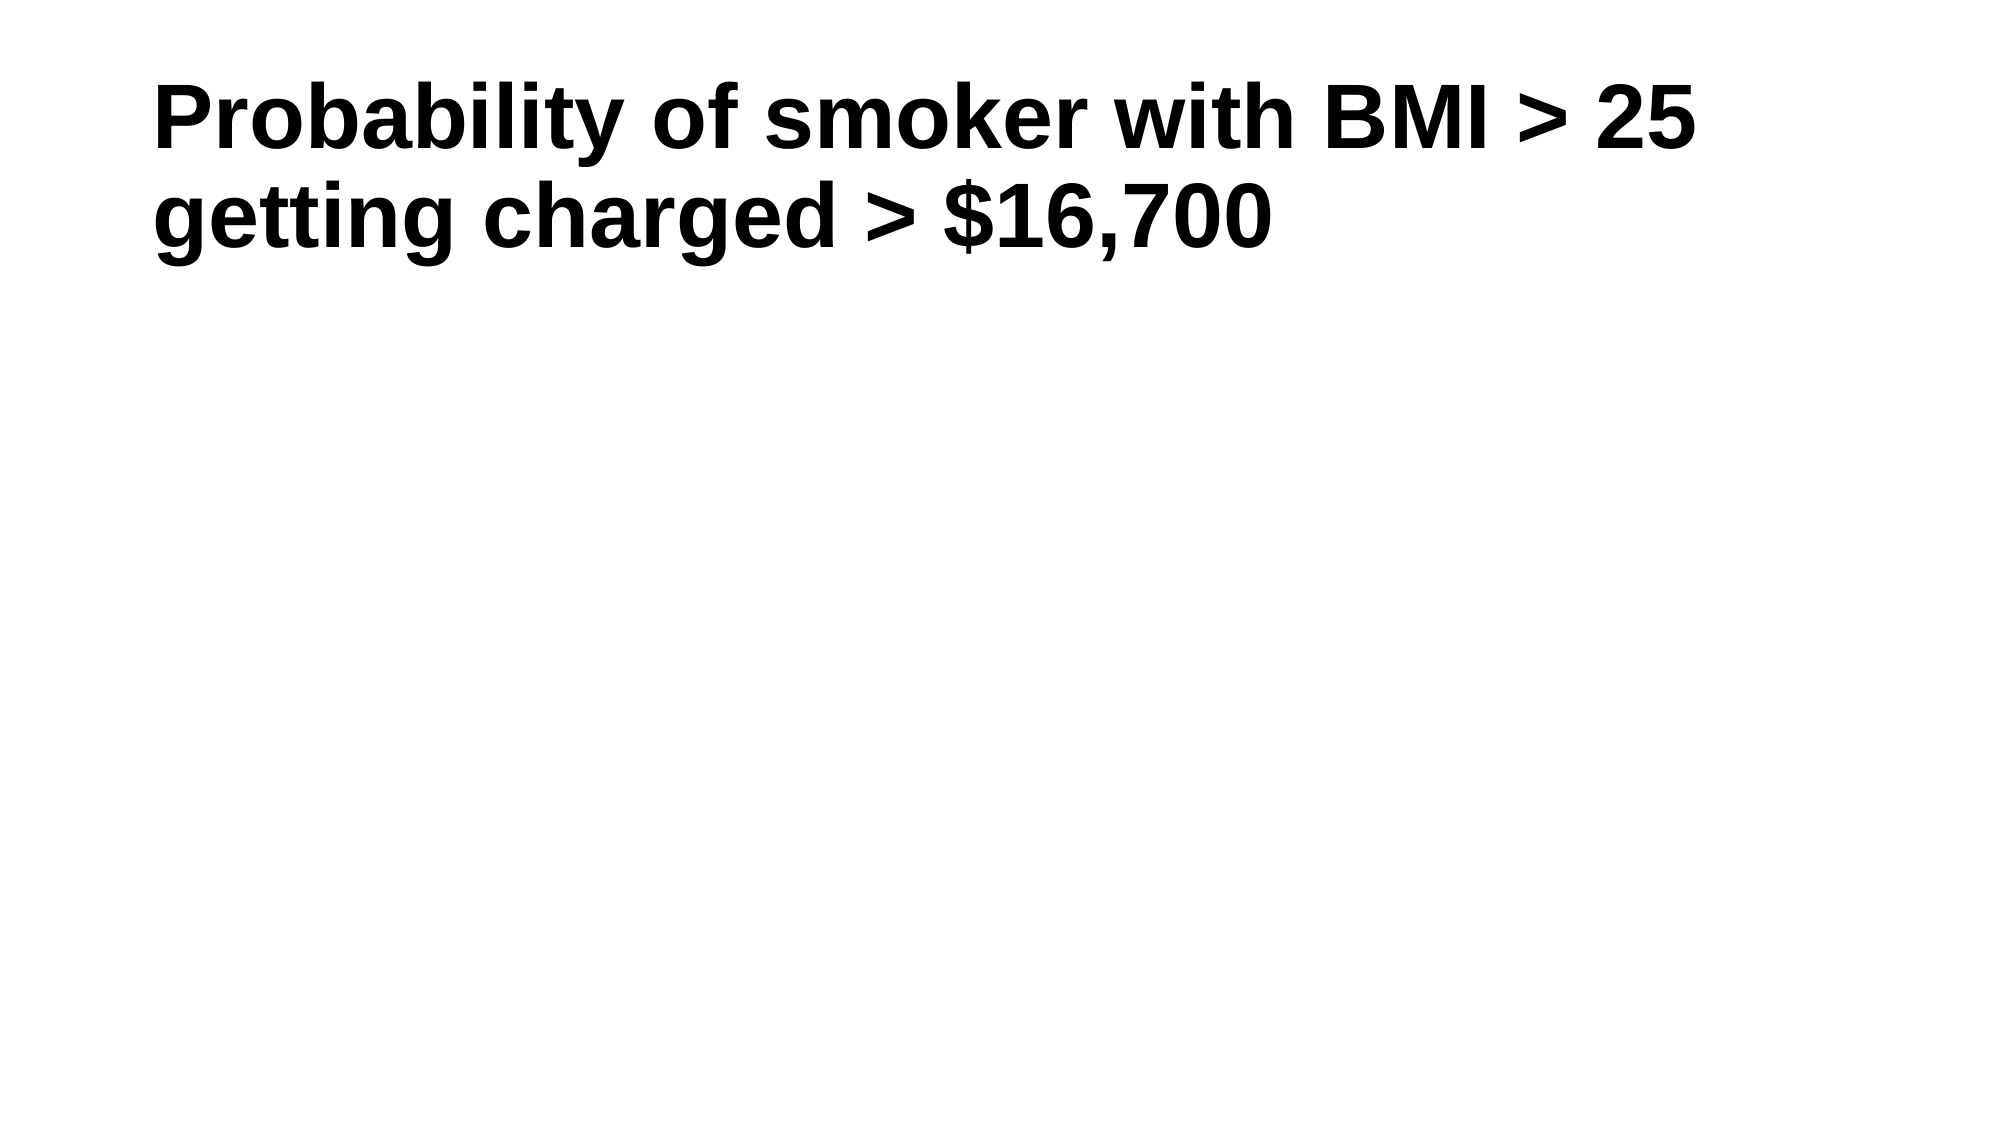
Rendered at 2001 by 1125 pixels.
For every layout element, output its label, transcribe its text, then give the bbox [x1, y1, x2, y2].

title Probability of smoker with BMI > 25 getting charged > $16,700 [137, 59, 1863, 278]
